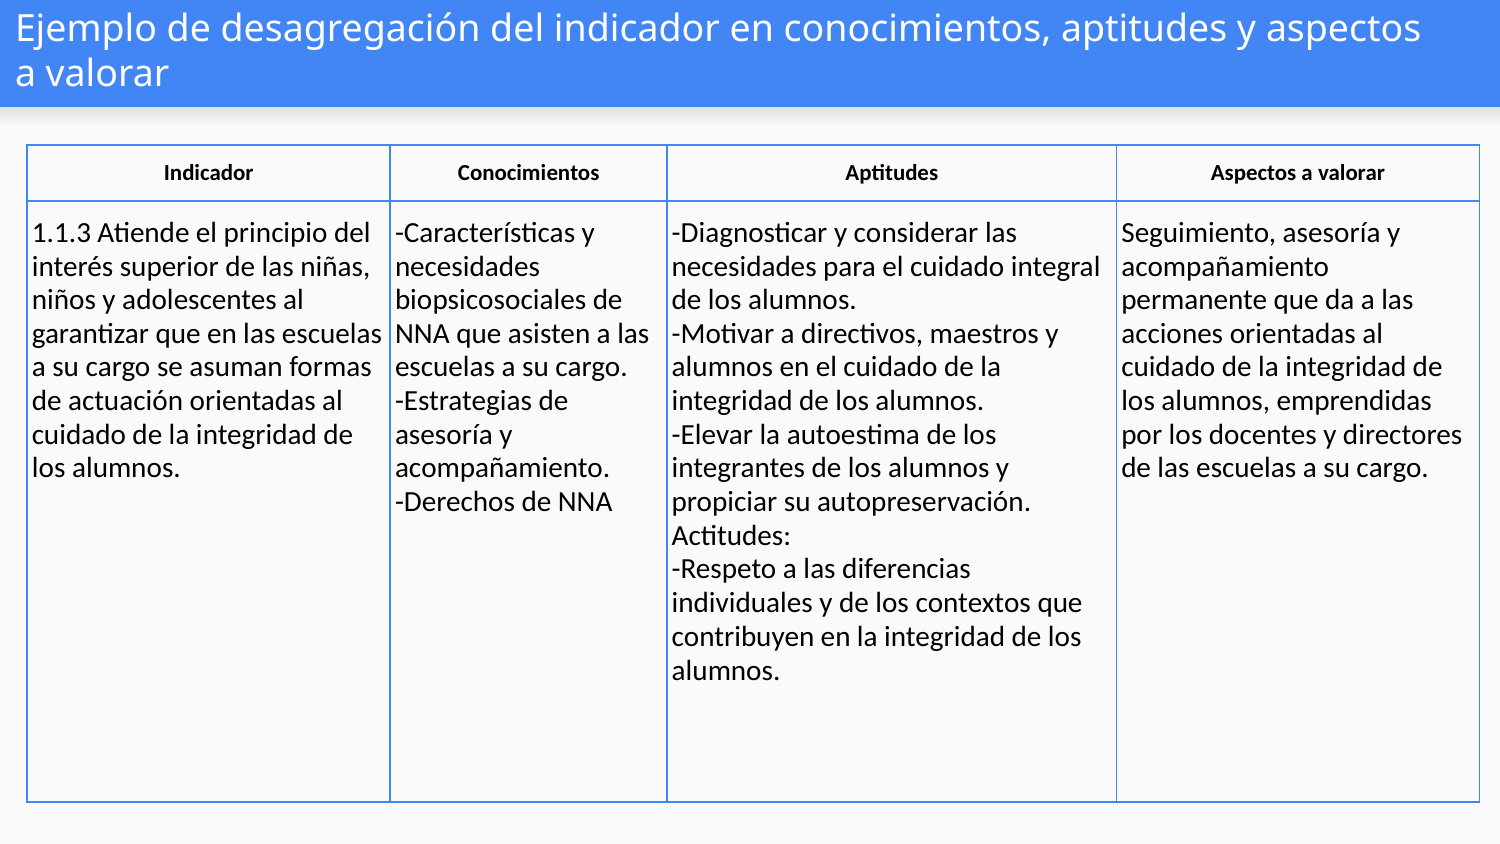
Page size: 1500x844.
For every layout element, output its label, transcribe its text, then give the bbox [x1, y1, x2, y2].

table_header Indicador [28, 146, 389, 200]
title Ejemplo de desagregación del indicador en conocimientos, aptitudes y aspectos a valorar [0, 0, 1448, 99]
table_cell -Diagnosticar y considerar las necesidades para el cuidado integral de los alumnos. -Motivar a directivos, maestros y alumnos en el cuidado de la integridad de los alumnos. -Elevar la autoestima de los integrantes de los alumnos y propiciar su autopreservación. Actitudes: -Respeto a las diferencias individuales y de los contextos que contribuyen en la integridad de los alumnos. [668, 202, 1116, 801]
table_cell -Características y necesidades biopsicosociales de NNA que asisten a las escuelas a su cargo. -Estrategias de asesoría y acompañamiento. -Derechos de NNA [391, 202, 666, 801]
table_header Aptitudes [668, 146, 1116, 200]
table_cell 1.1.3 Atiende el principio del interés superior de las niñas, niños y adolescentes al garantizar que en las escuelas a su cargo se asuman formas de actuación orientadas al cuidado de la integridad de los alumnos. [28, 202, 389, 801]
table_cell Seguimiento, asesoría y acompañamiento permanente que da a las acciones orientadas al cuidado de la integridad de los alumnos, emprendidas por los docentes y directores de las escuelas a su cargo. [1117, 202, 1479, 801]
table_header Conocimientos [391, 146, 666, 200]
table_header Aspectos a valorar [1117, 146, 1479, 200]
